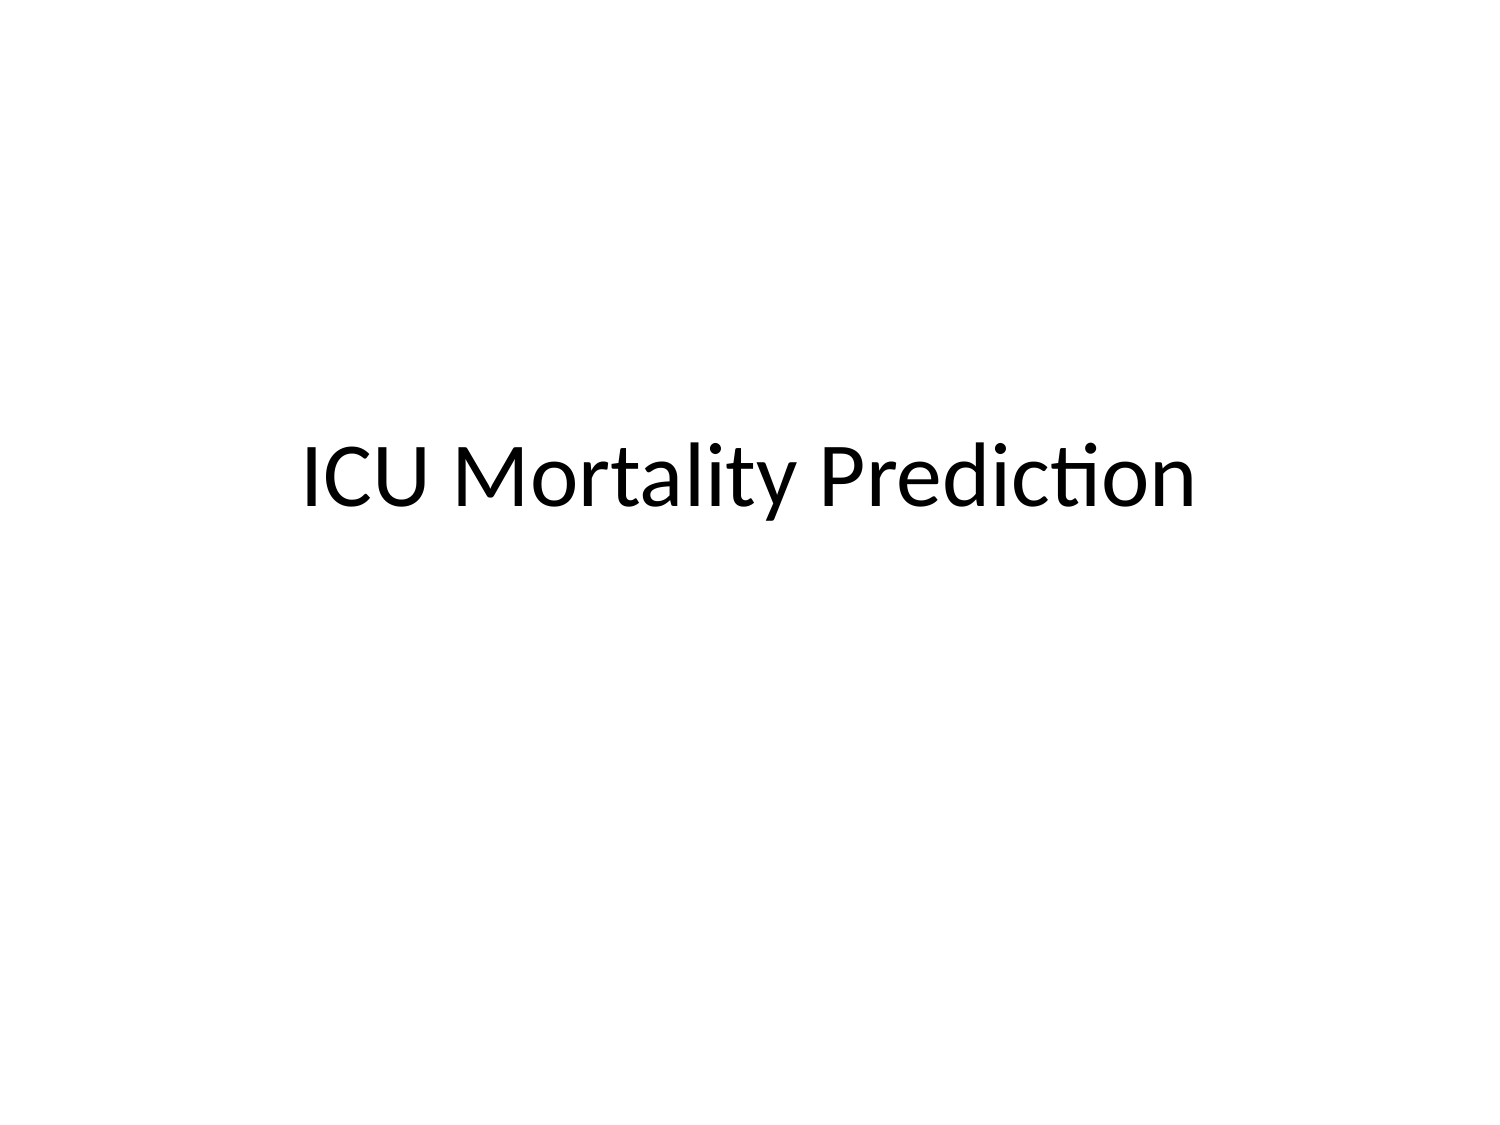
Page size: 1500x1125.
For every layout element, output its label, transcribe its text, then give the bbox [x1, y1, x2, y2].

title ICU Mortality Prediction [112, 349, 1388, 591]
